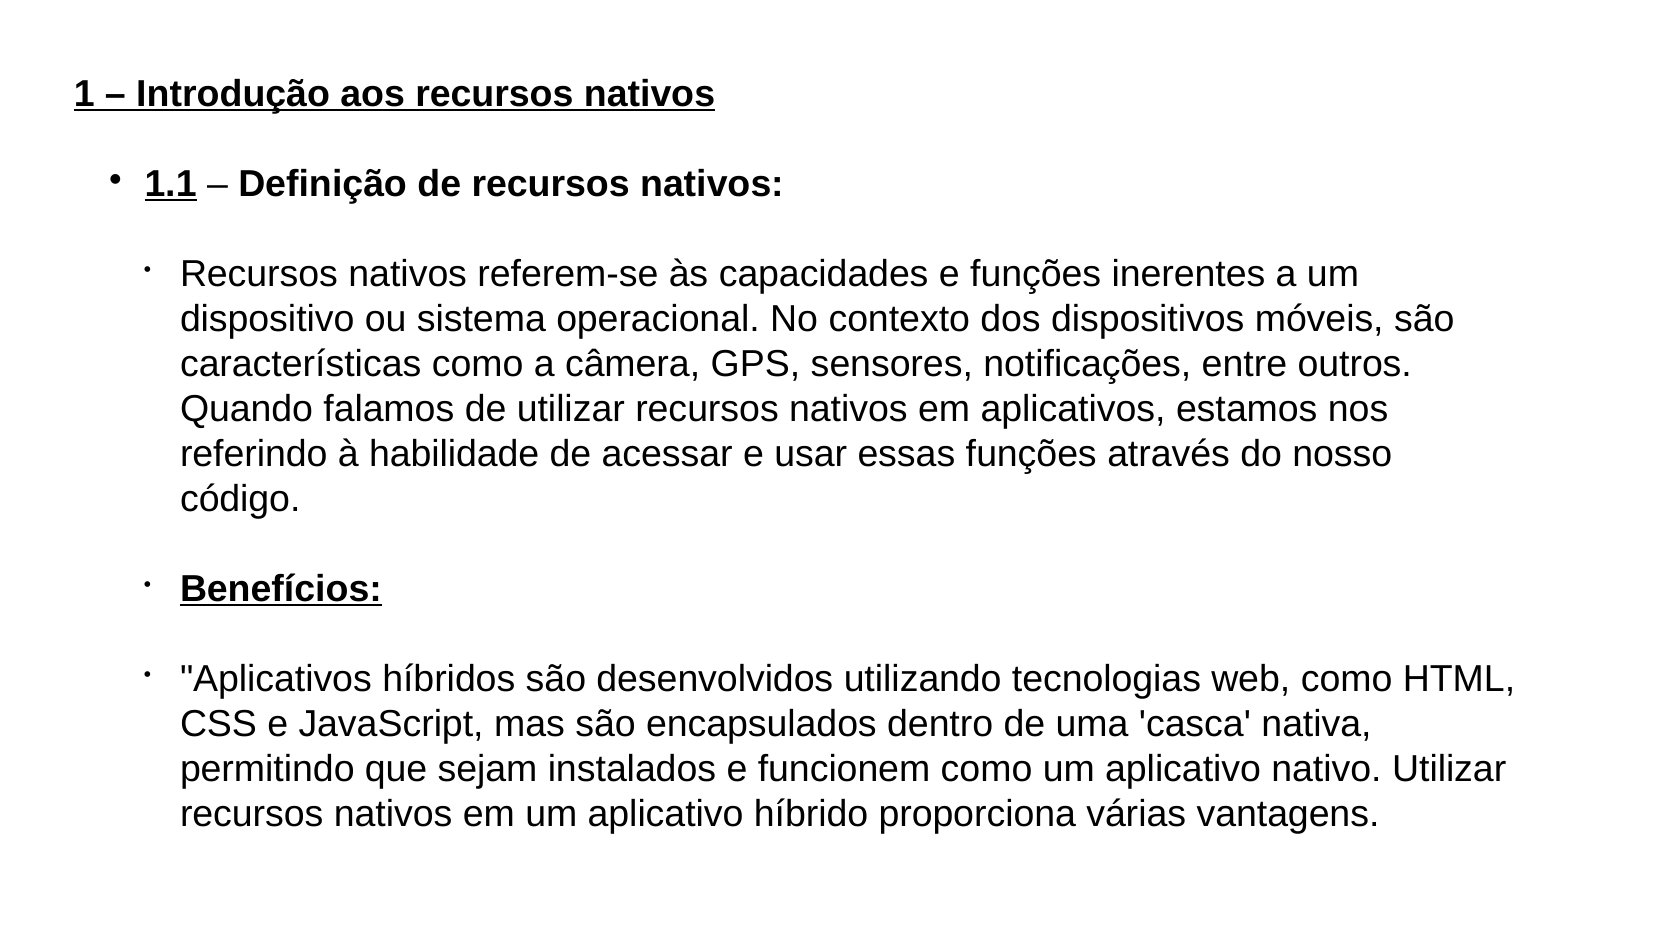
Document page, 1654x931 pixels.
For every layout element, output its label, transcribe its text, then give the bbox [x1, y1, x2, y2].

text_box 1 – Introdução aos recursos nativos 1.1 – Definição de recursos nativos: Recursos nativos referem-se às capacidades e funções inerentes a um dispositivo ou sistema operacional. No contexto dos dispositivos móveis, são características como a câmera, GPS, sensores, notificações, entre outros. Quando falamos de utilizar recursos nativos em aplicativos, estamos nos referindo à habilidade de acessar e usar essas funções através do nosso código. Benefícios: "Aplicativos híbridos são desenvolvidos utilizando tecnologias web, como HTML, CSS e JavaScript, mas são encapsulados dentro de uma 'casca' nativa, permitindo que sejam instalados e funcionem como um aplicativo nativo. Utilizar recursos nativos em um aplicativo híbrido proporciona várias vantagens. [58, 16, 1536, 829]
